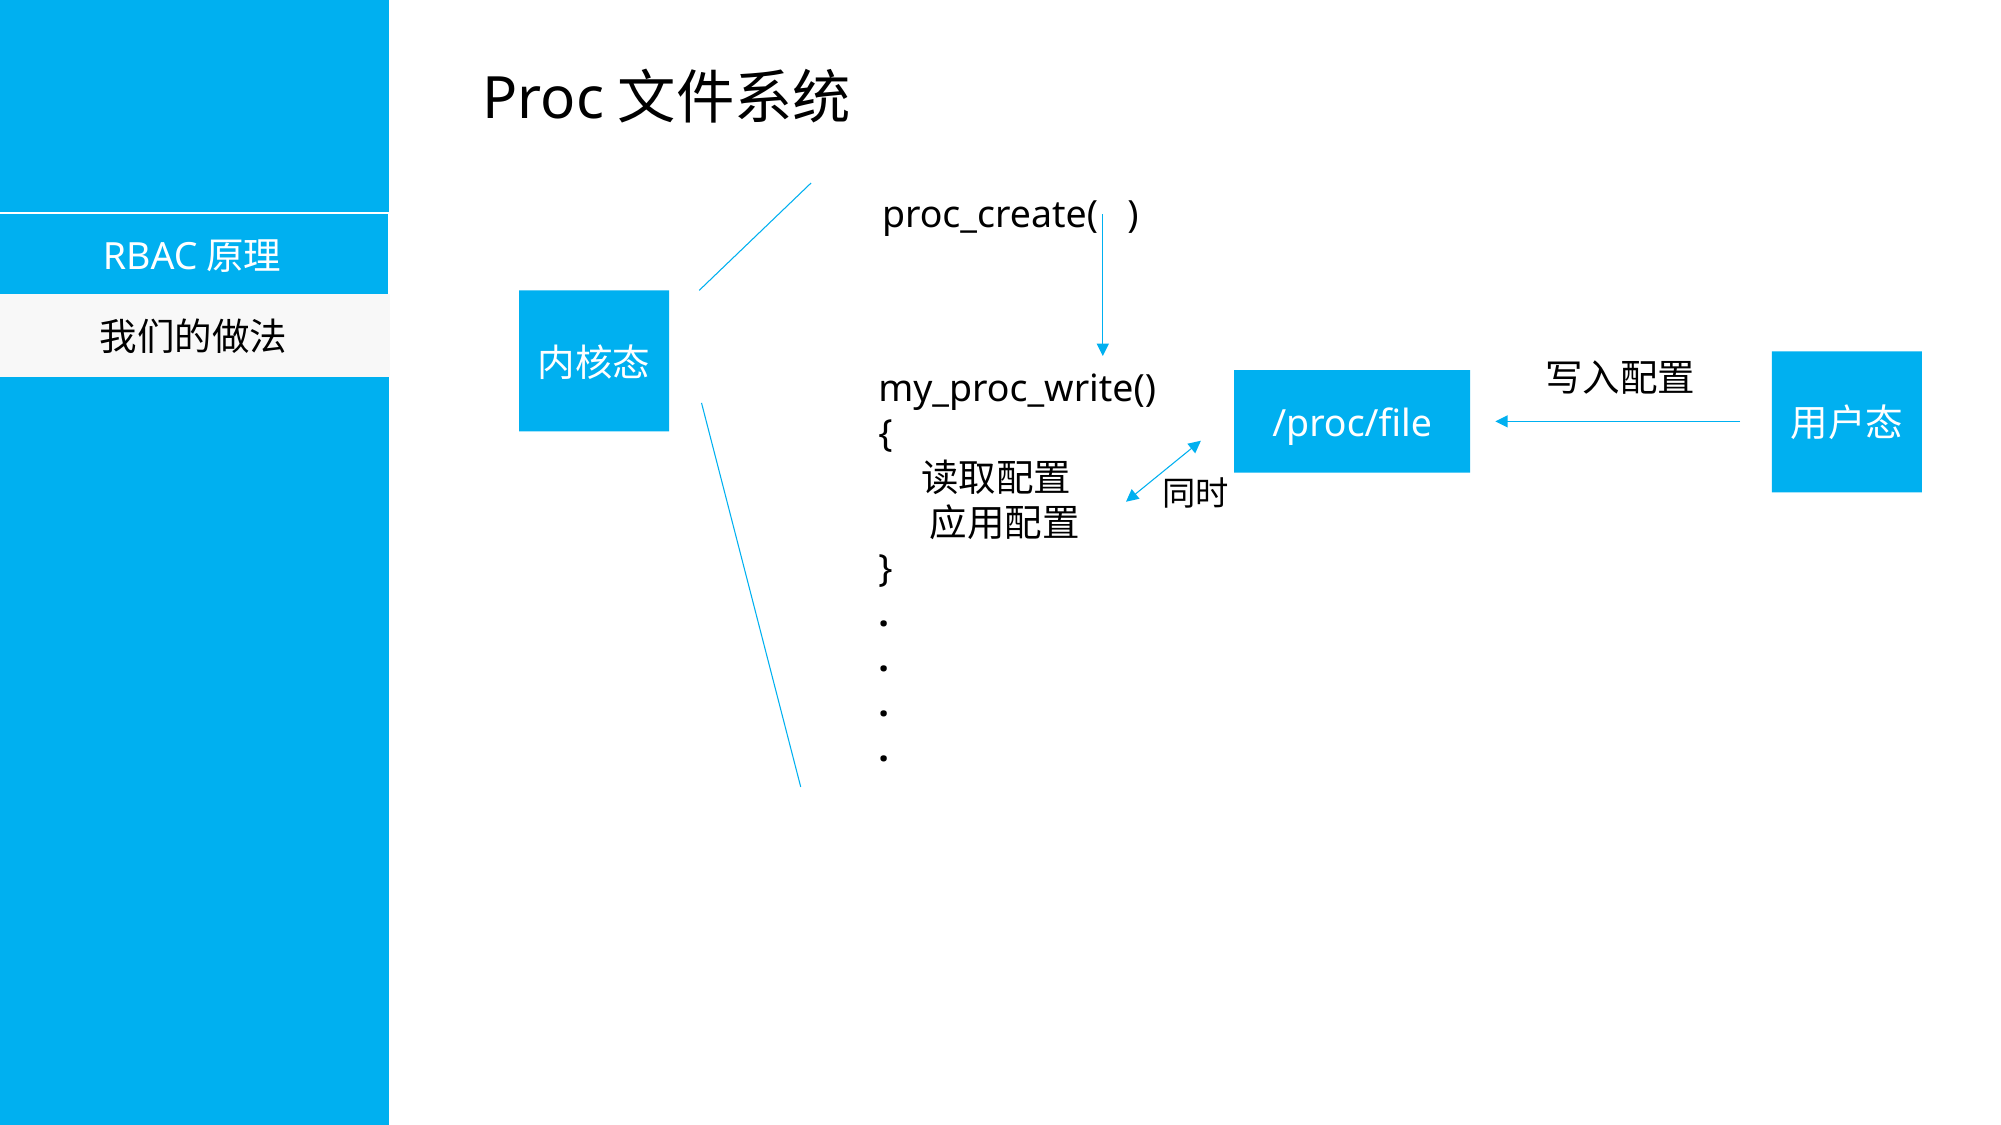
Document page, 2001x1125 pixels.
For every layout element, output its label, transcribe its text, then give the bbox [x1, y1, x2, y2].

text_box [699, 182, 811, 291]
text_box /proc/file [1233, 369, 1471, 474]
text_box 内核态 [518, 289, 670, 432]
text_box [701, 402, 801, 787]
text_box 写入配置 [1530, 346, 1711, 407]
text_box [0, 377, 389, 1125]
text_box 同时 [1147, 464, 1244, 520]
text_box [1126, 440, 1201, 502]
text_box 用户态 [1771, 350, 1923, 493]
text_box [0, 0, 389, 212]
text_box RBAC原理 [0, 212, 390, 294]
text_box proc_create( ) [867, 183, 1154, 243]
text_box my_proc_write() { 读取配置 应用配置 } . . . . [863, 356, 1172, 776]
text_box 我们的做法 [0, 294, 390, 377]
text_box Proc文件系统 [467, 53, 866, 138]
